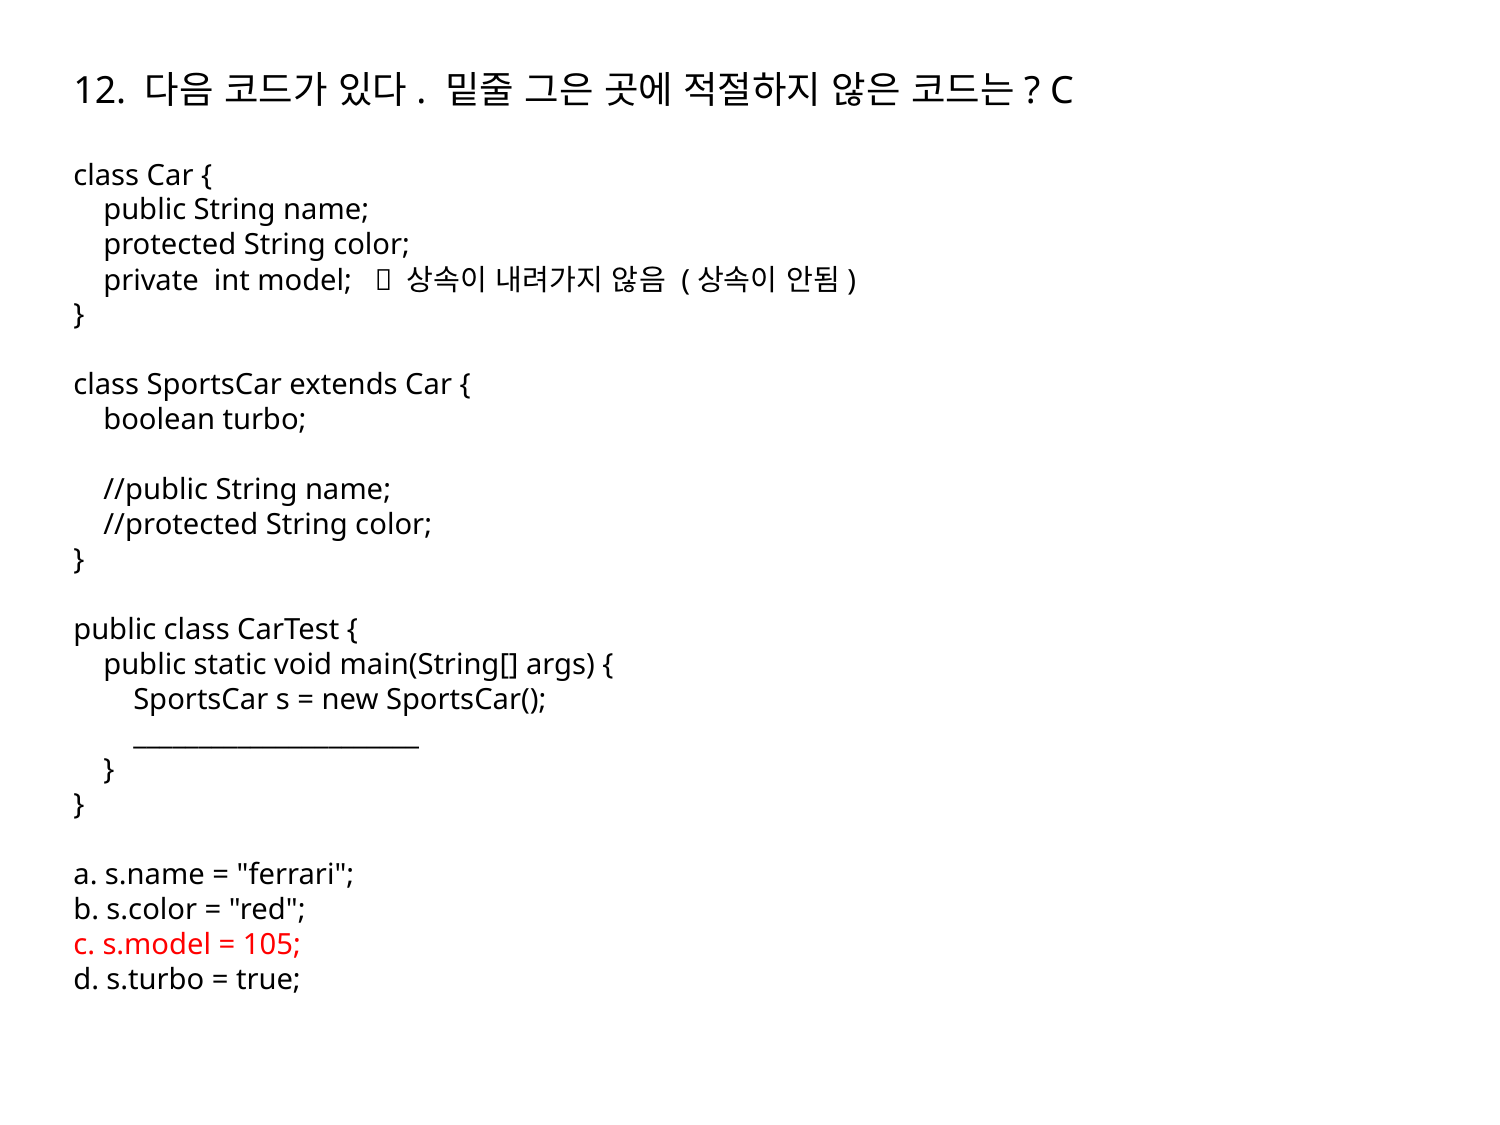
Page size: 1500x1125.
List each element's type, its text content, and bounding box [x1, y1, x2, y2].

text_box 12. 다음 코드가 있다. 밑줄 그은 곳에 적절하지 않은 코드는? C class Car { public String name; protected String color; private int model;  상속이 내려가지 않음 (상속이 안됨) } class SportsCar extends Car { boolean turbo; //public String name; //protected String color; } public class CarTest { public static void main(String[] args) { SportsCar s = new SportsCar(); ______________________ } } a. s.name = "ferrari"; b. s.color = "red"; c. s.model = 105; d. s.turbo = true; [58, 58, 1407, 1048]
